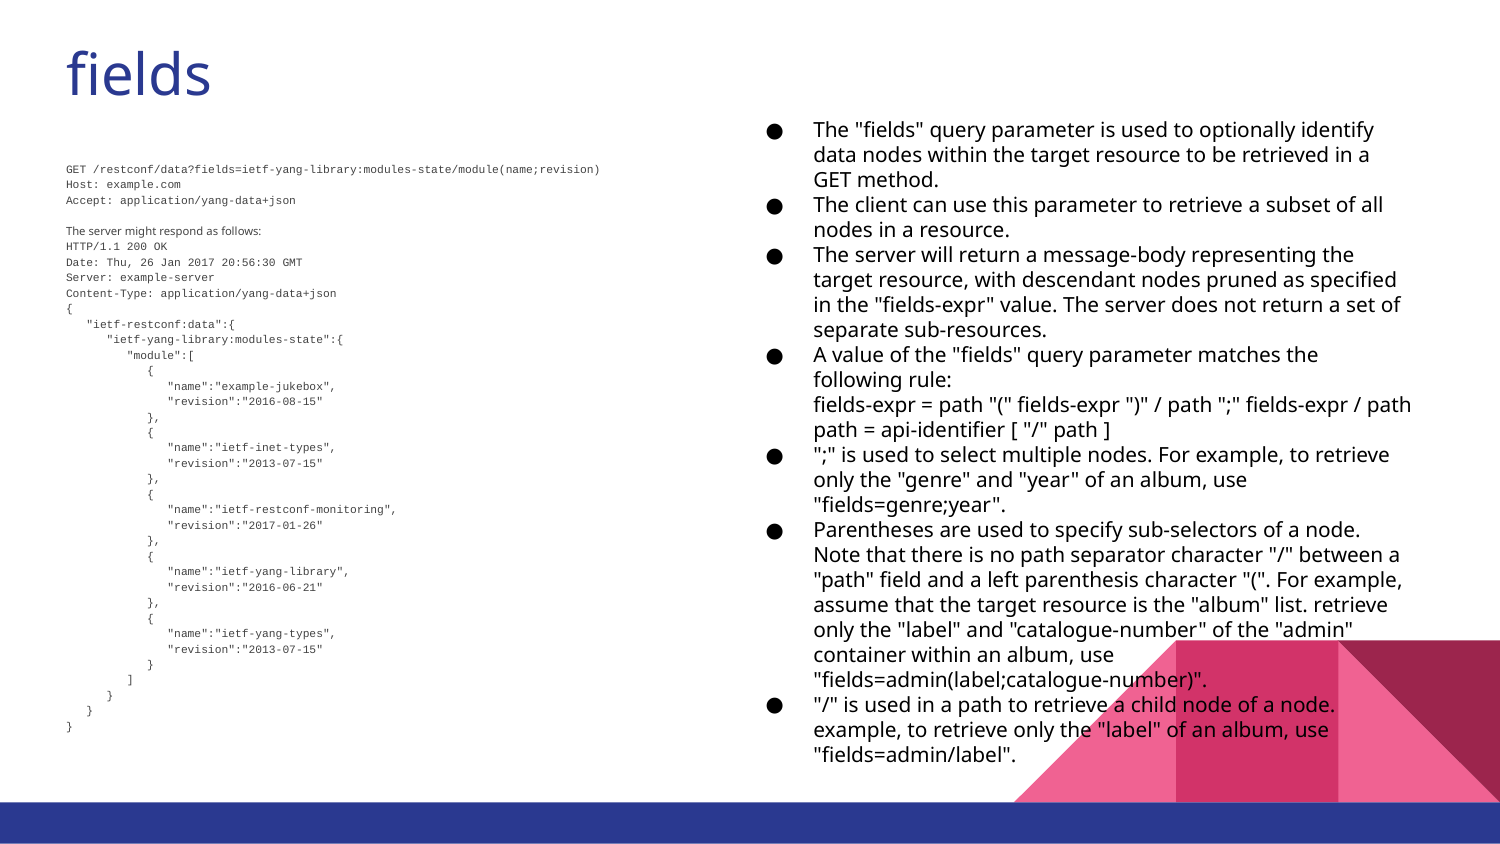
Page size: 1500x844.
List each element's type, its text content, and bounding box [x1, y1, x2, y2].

list GET /restconf/data?fields=ietf-yang-library:modules-state/module(name;revision) Host: example.com Accept: application/yang-data+json The server might respond as follows: HTTP/1.1 200 OK Date: Thu, 26 Jan 2017 20:56:30 GMT Server: example-server Content-Type: application/yang-data+json { "ietf-restconf:data":{ "ietf-yang-library:modules-state":{ "module":[ { "name":"example-jukebox", "revision":"2016-08-15" }, { "name":"ietf-inet-types", "revision":"2013-07-15" }, { "name":"ietf-restconf-monitoring", "revision":"2017-01-26" }, { "name":"ietf-yang-library", "revision":"2016-06-21" }, { "name":"ietf-yang-types", "revision":"2013-07-15" } ] } } } [51, 145, 672, 750]
text_box The "fields" query parameter is used to optionally identify data nodes within the target resource to be retrieved in a GET method. The client can use this parameter to retrieve a subset of all nodes in a resource. The server will return a message-body representing the target resource, with descendant nodes pruned as specified in the "fields-expr" value. The server does not return a set of separate sub-resources. A value of the "fields" query parameter matches the following rule: fields-expr = path "(" fields-expr ")" / path ";" fields-expr / path path = api-identifier [ "/" path ] ";" is used to select multiple nodes. For example, to retrieve only the "genre" and "year" of an album, use "fields=genre;year". Parentheses are used to specify sub-selectors of a node. Note that there is no path separator character "/" between a "path" field and a left parenthesis character "(". For example, assume that the target resource is the "album" list. retrieve only the "label" and "catalogue-number" of the "admin" container within an album, use "fields=admin(label;catalogue-number)". "/" is used in a path to retrieve a child node of a node. example, to retrieve only the "label" of an album, use "fields=admin/label". [723, 101, 1429, 782]
title fields [51, 22, 1449, 123]
